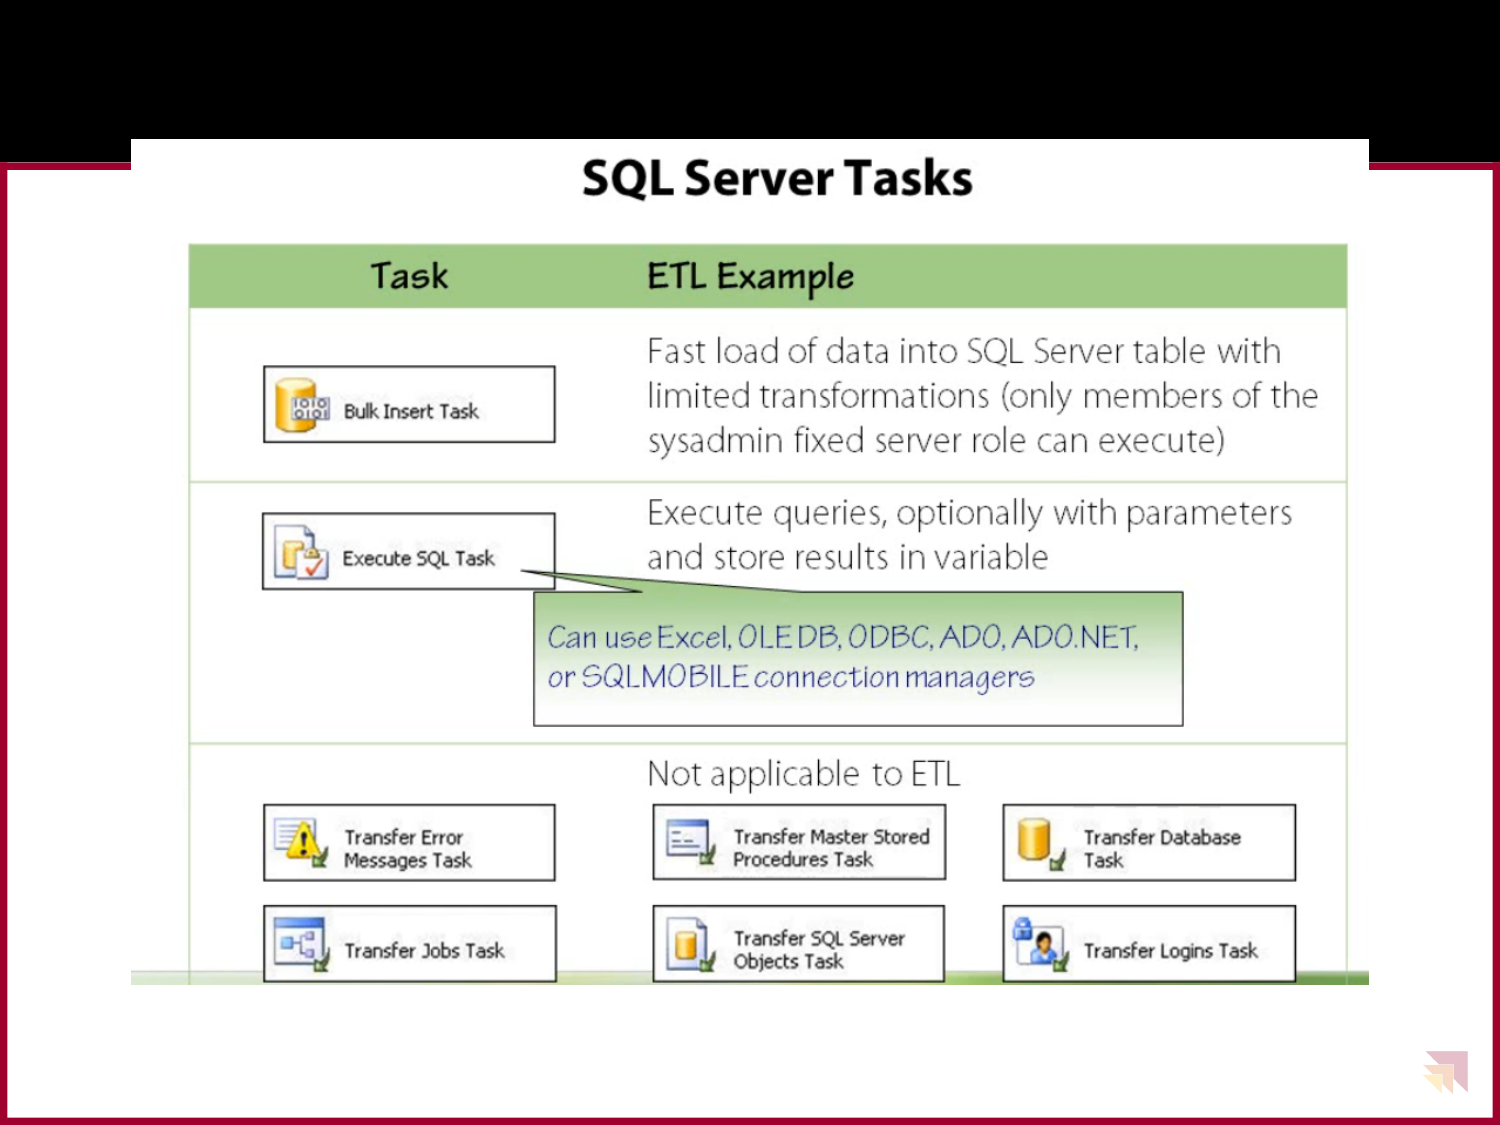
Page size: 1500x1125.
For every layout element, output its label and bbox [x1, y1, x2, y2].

picture [130, 139, 1370, 986]
